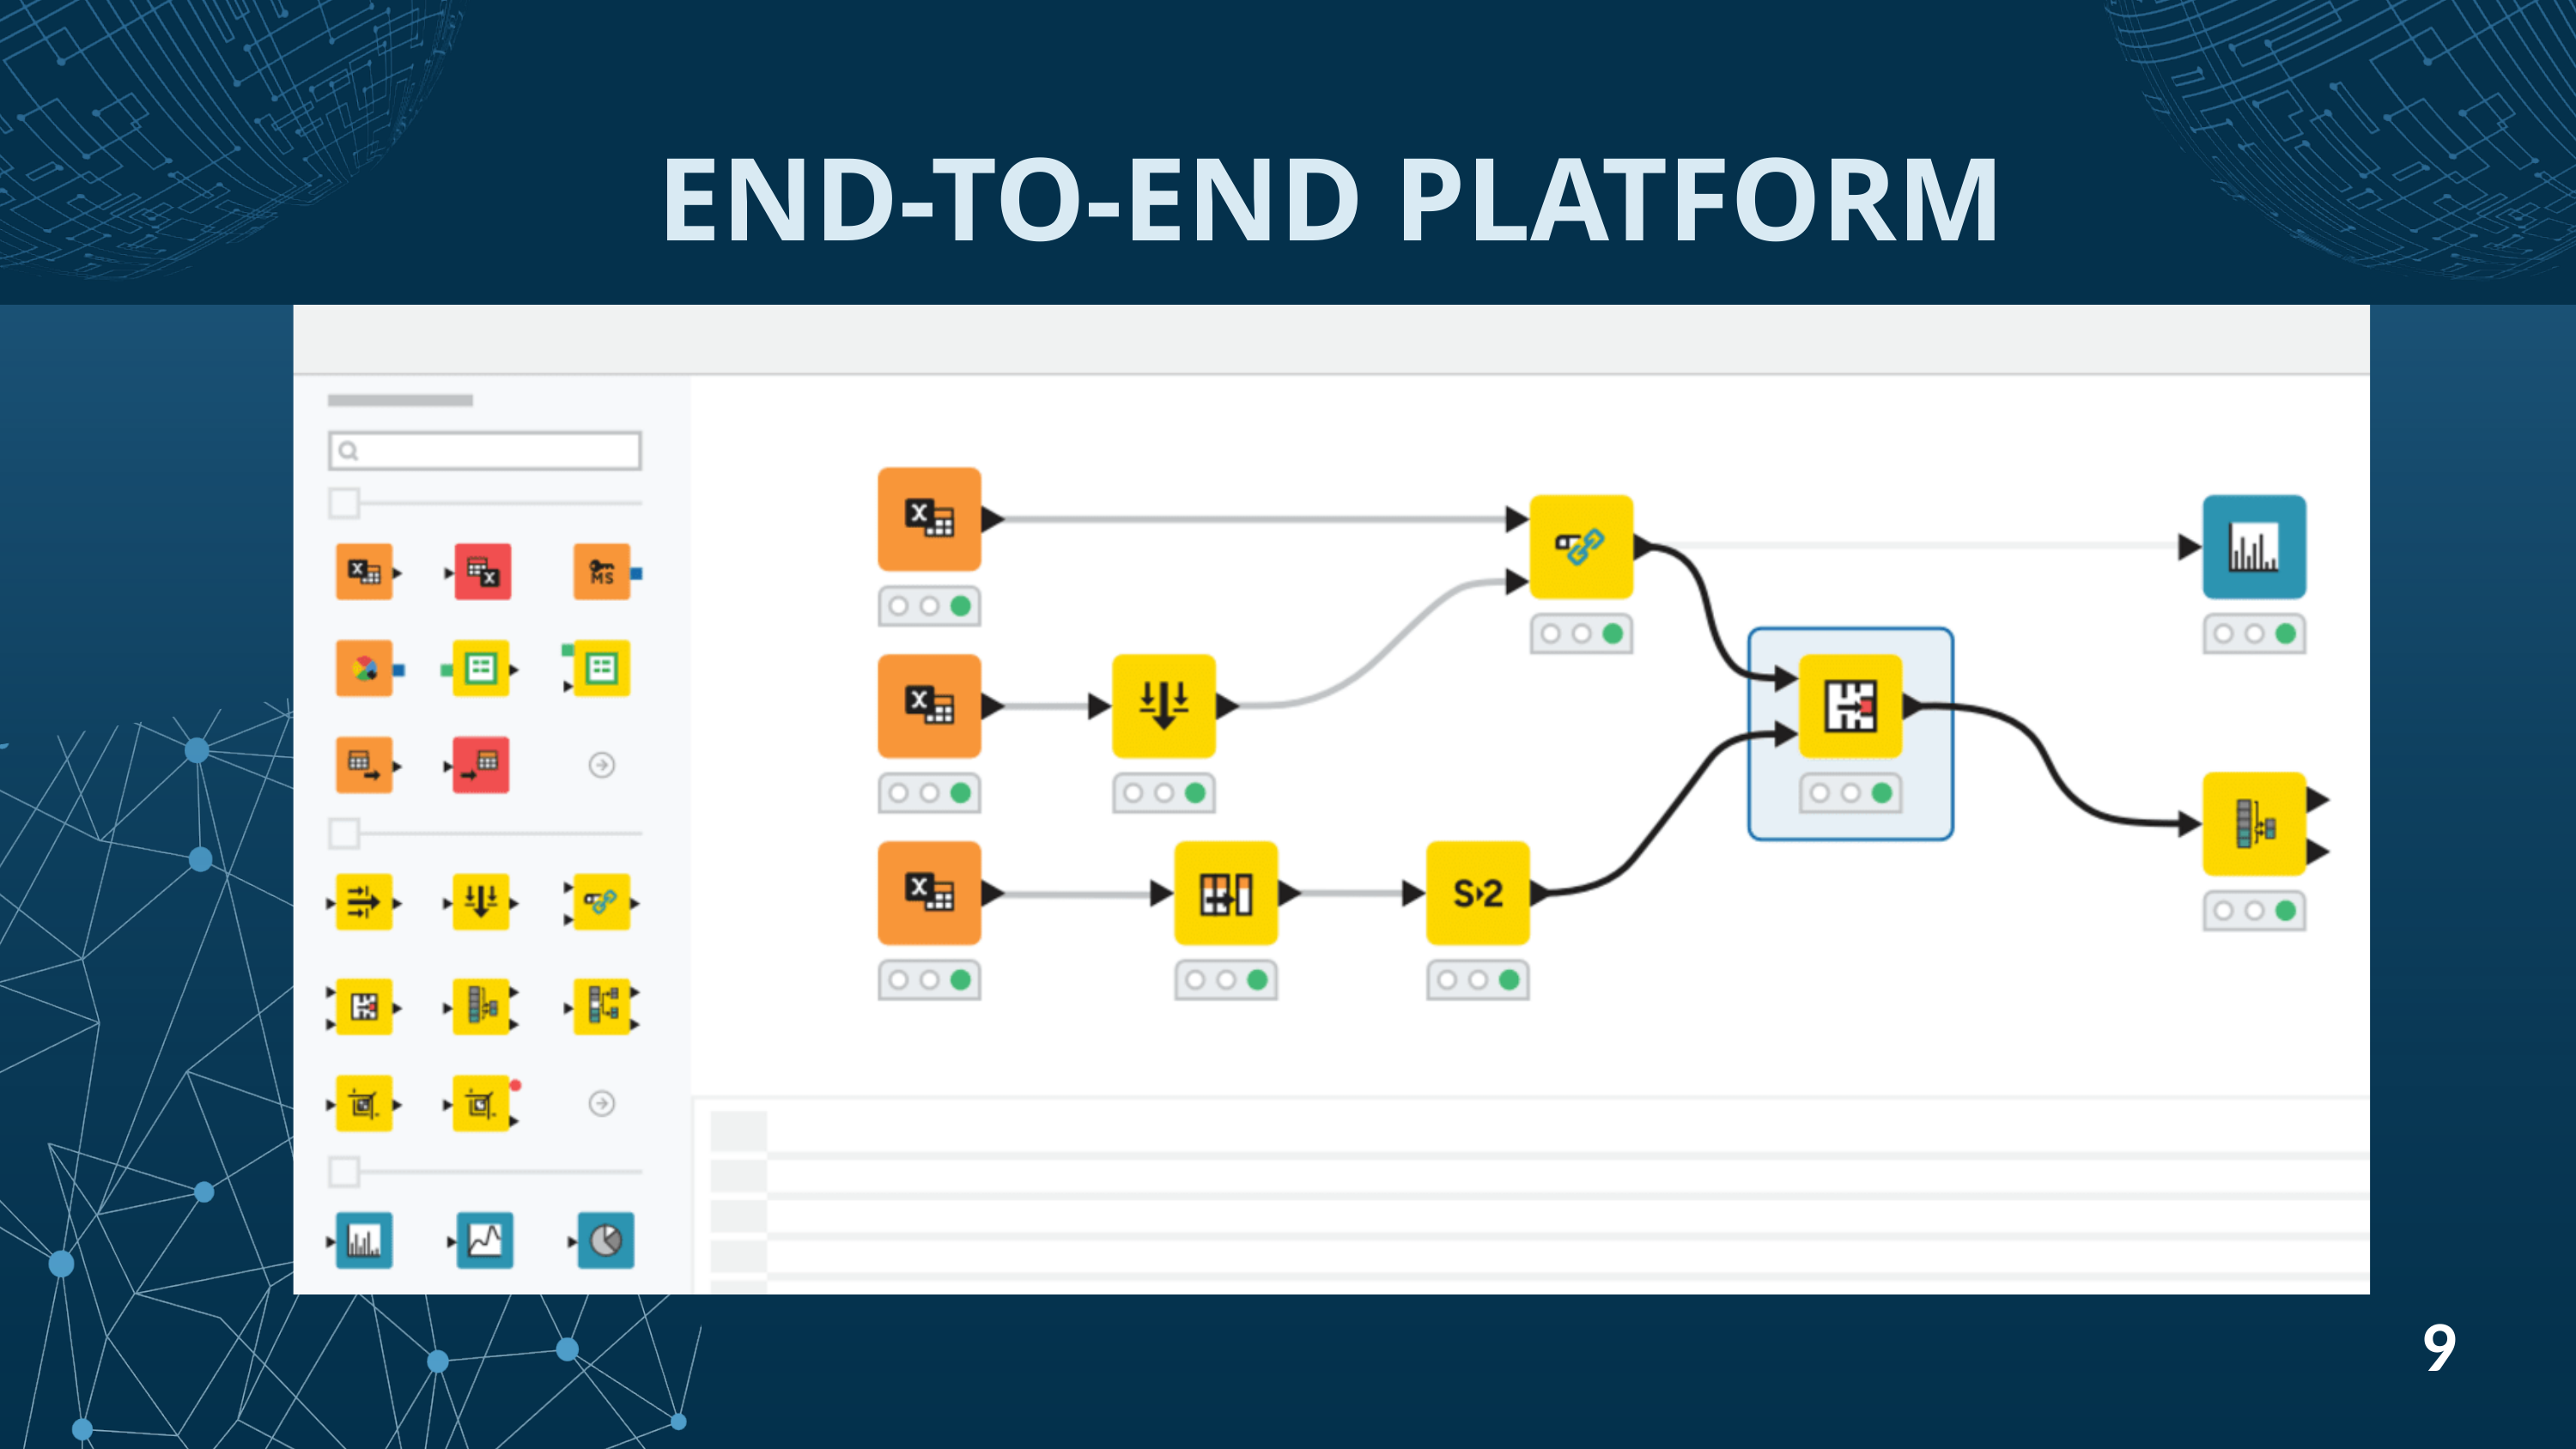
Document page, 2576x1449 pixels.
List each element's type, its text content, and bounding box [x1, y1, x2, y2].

text_box END-TO-END PLATFORM [404, 71, 2259, 264]
text_box [2093, 0, 2576, 282]
text_box 9 [2408, 1293, 2471, 1392]
text_box [293, 305, 2371, 1294]
text_box [0, 0, 482, 282]
text_box [0, 305, 2576, 1449]
